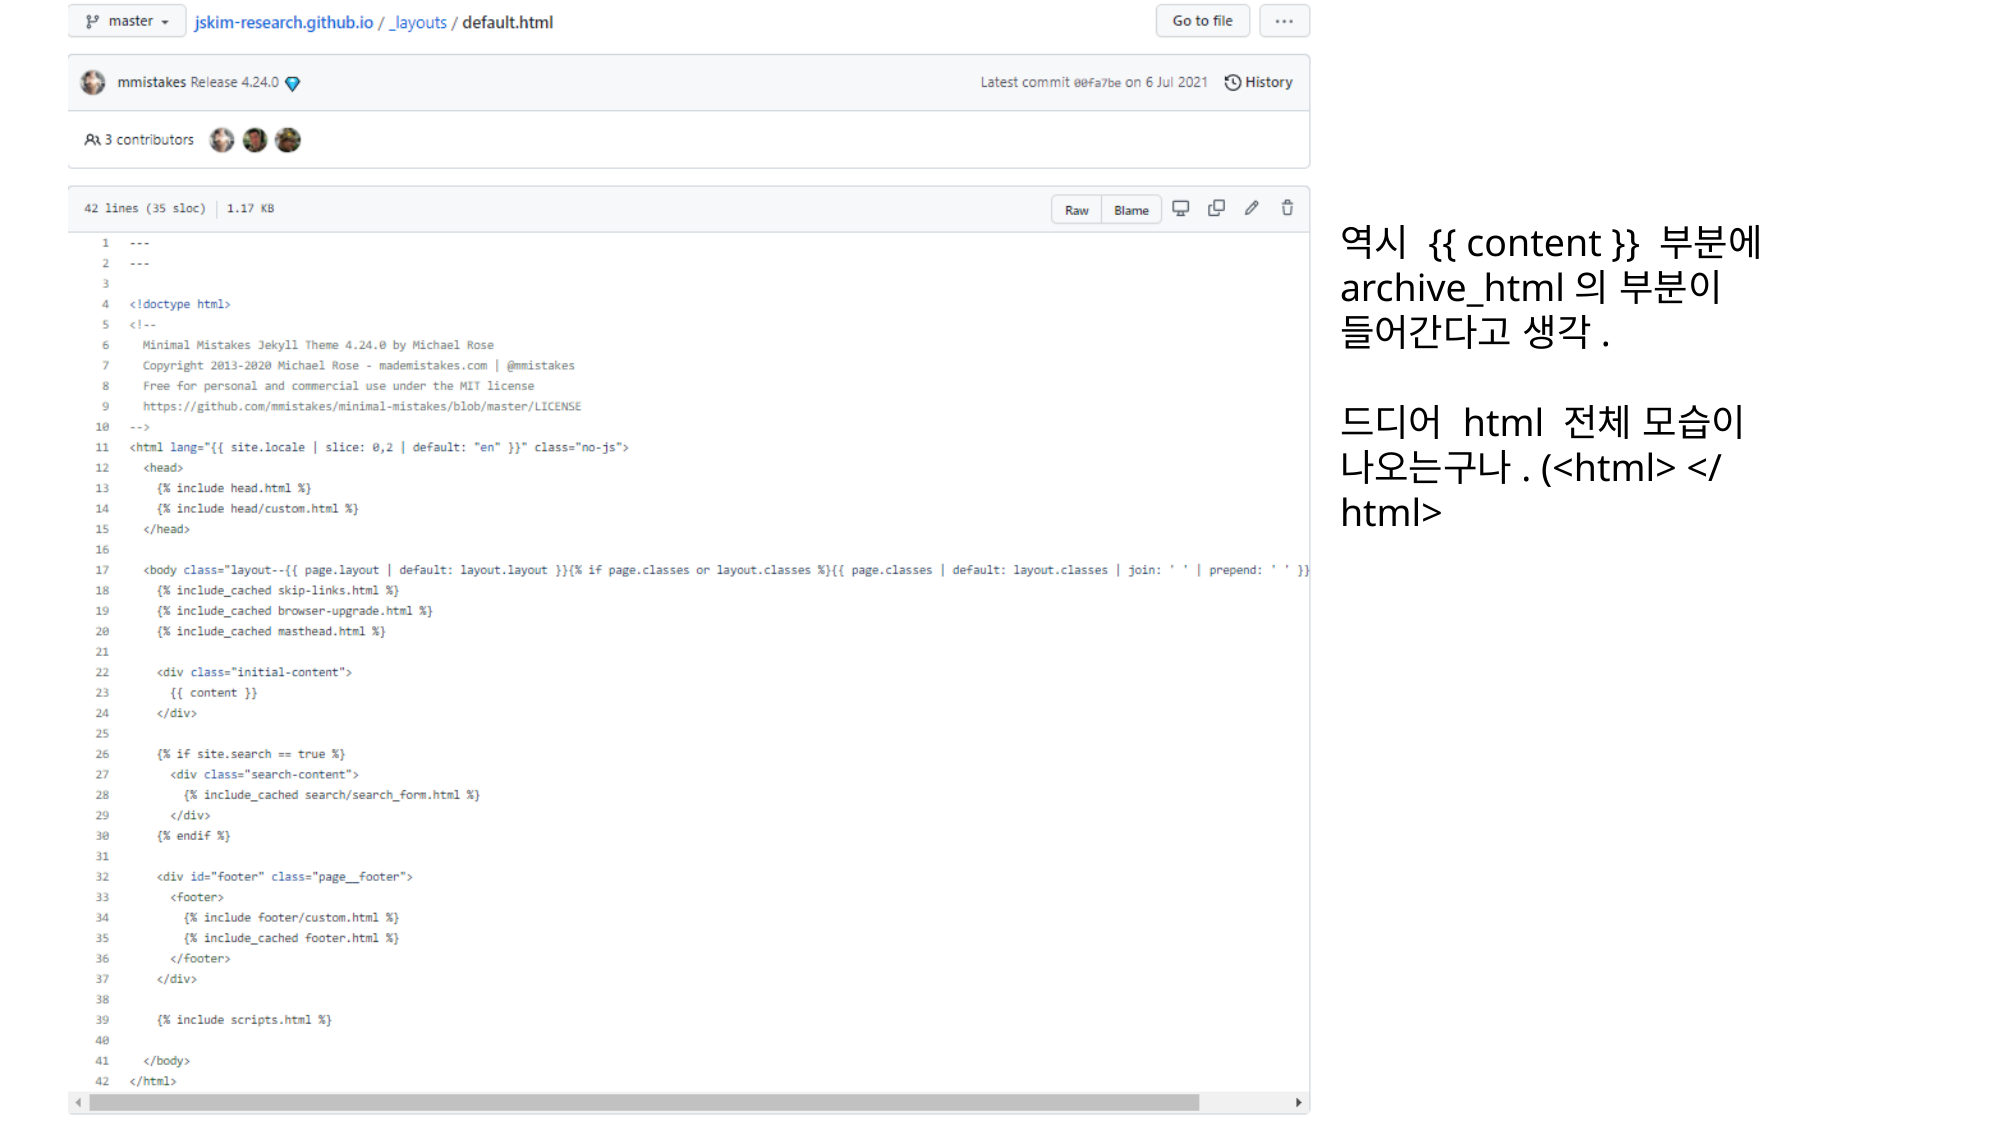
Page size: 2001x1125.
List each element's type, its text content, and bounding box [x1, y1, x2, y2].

picture [68, 0, 1326, 1125]
text_box 역시 {{ content }} 부분에 archive_html의 부분이 들어간다고 생각. 드디어 html 전체 모습이 나오는구나. (<html> </html> [1326, 211, 1804, 542]
